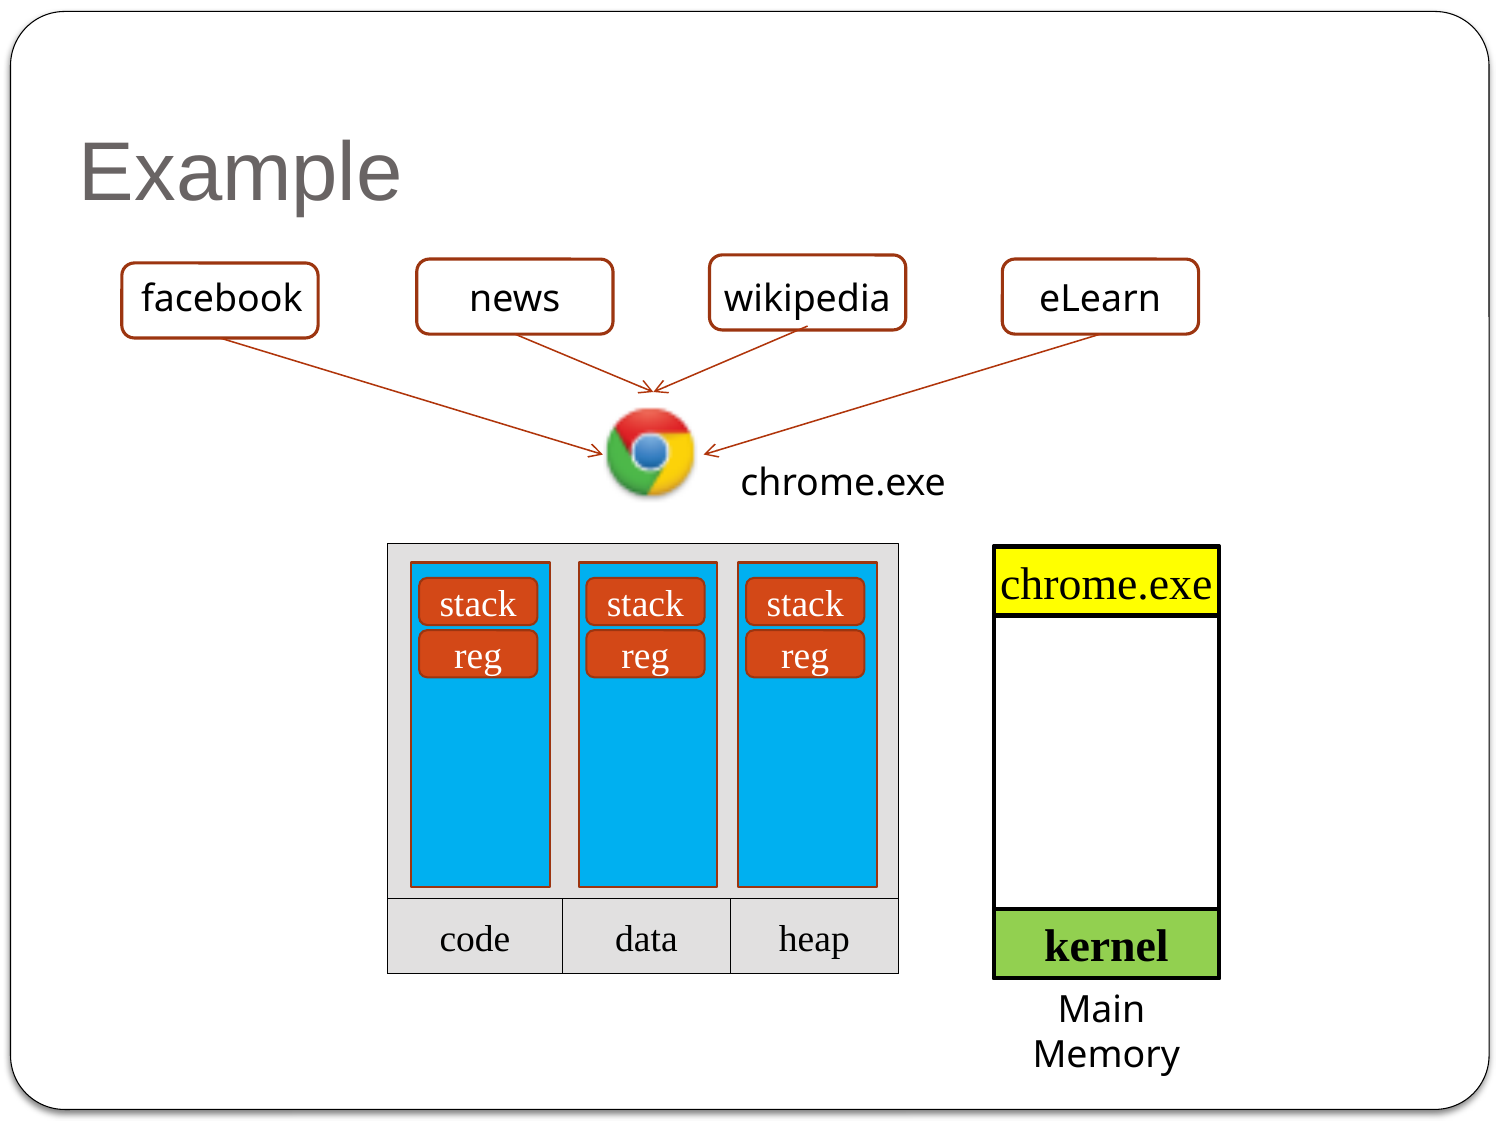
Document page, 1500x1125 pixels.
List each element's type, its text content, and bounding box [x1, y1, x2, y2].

text_box chrome.exe [993, 545, 1220, 617]
title Example [63, 45, 1425, 233]
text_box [703, 333, 1101, 455]
text_box [708, 253, 907, 331]
text_box data [561, 898, 729, 975]
text_box code [386, 898, 561, 975]
text_box [737, 561, 878, 888]
text_box reg [418, 629, 539, 679]
text_box [1001, 257, 1200, 336]
text_box Main Memory [993, 979, 1219, 1083]
text_box stack [745, 576, 866, 627]
text_box stack [585, 576, 706, 627]
text_box [578, 561, 718, 888]
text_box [514, 333, 647, 393]
text_box reg [745, 629, 866, 679]
text_box reg [585, 629, 706, 679]
text_box [120, 261, 320, 340]
text_box [410, 561, 551, 888]
text_box [415, 257, 615, 336]
text_box heap [729, 898, 899, 975]
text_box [653, 326, 808, 393]
picture [602, 393, 704, 518]
text_box [993, 617, 1220, 908]
text_box [386, 542, 899, 898]
text_box stack [418, 576, 539, 627]
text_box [219, 337, 604, 455]
text_box chrome.exe [725, 464, 962, 511]
text_box kernel [993, 908, 1220, 979]
